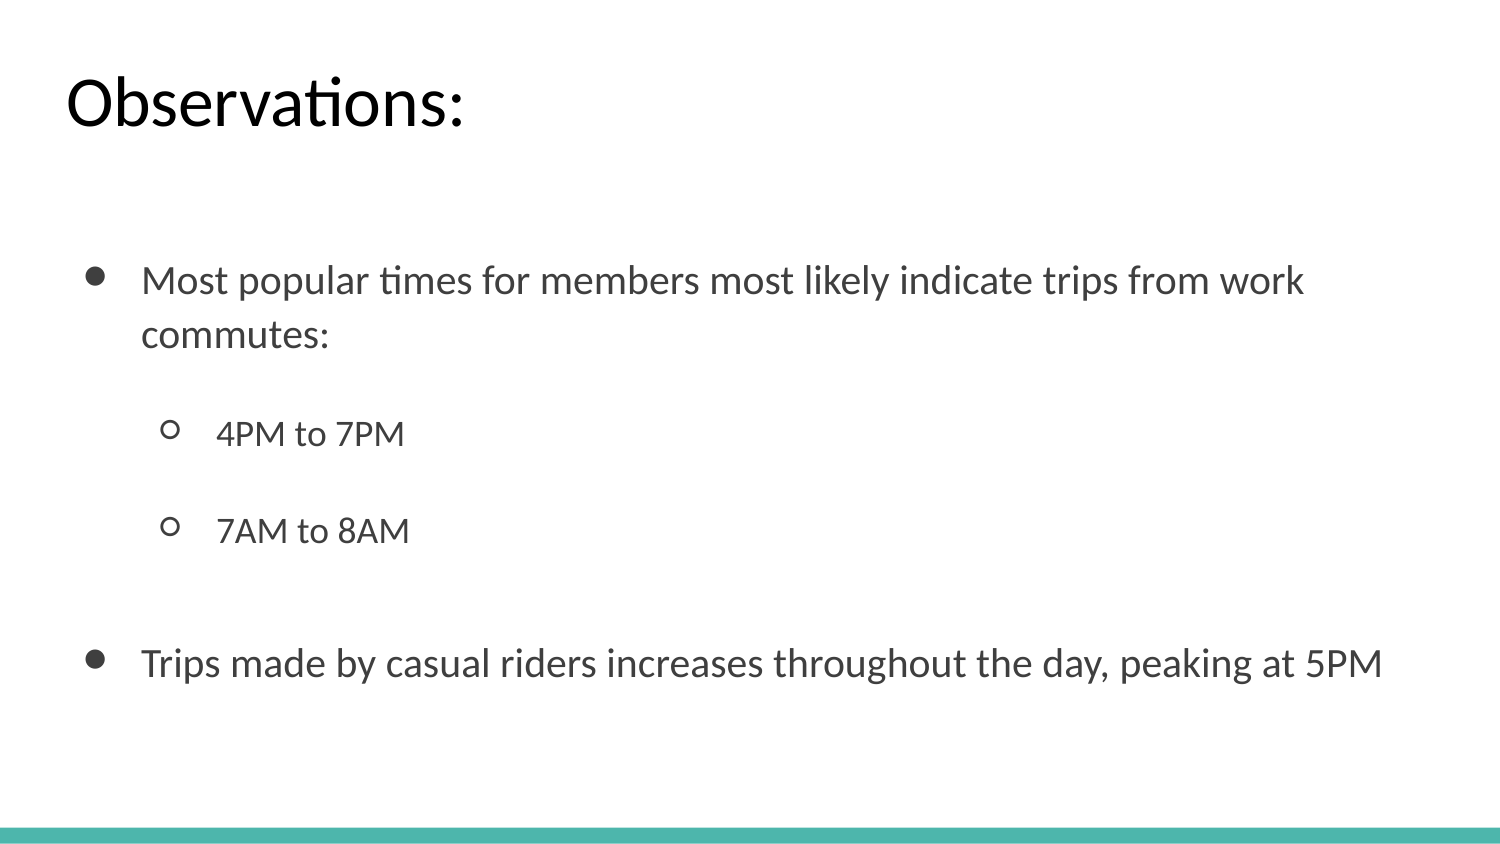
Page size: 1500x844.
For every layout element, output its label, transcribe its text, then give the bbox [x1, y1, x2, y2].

list Most popular times for members most likely indicate trips from work commutes: 4PM to 7PM 7AM to 8AM Trips made by casual riders increases throughout the day, peaking at 5PM [51, 189, 1449, 757]
title Observations: [51, 40, 1449, 157]
